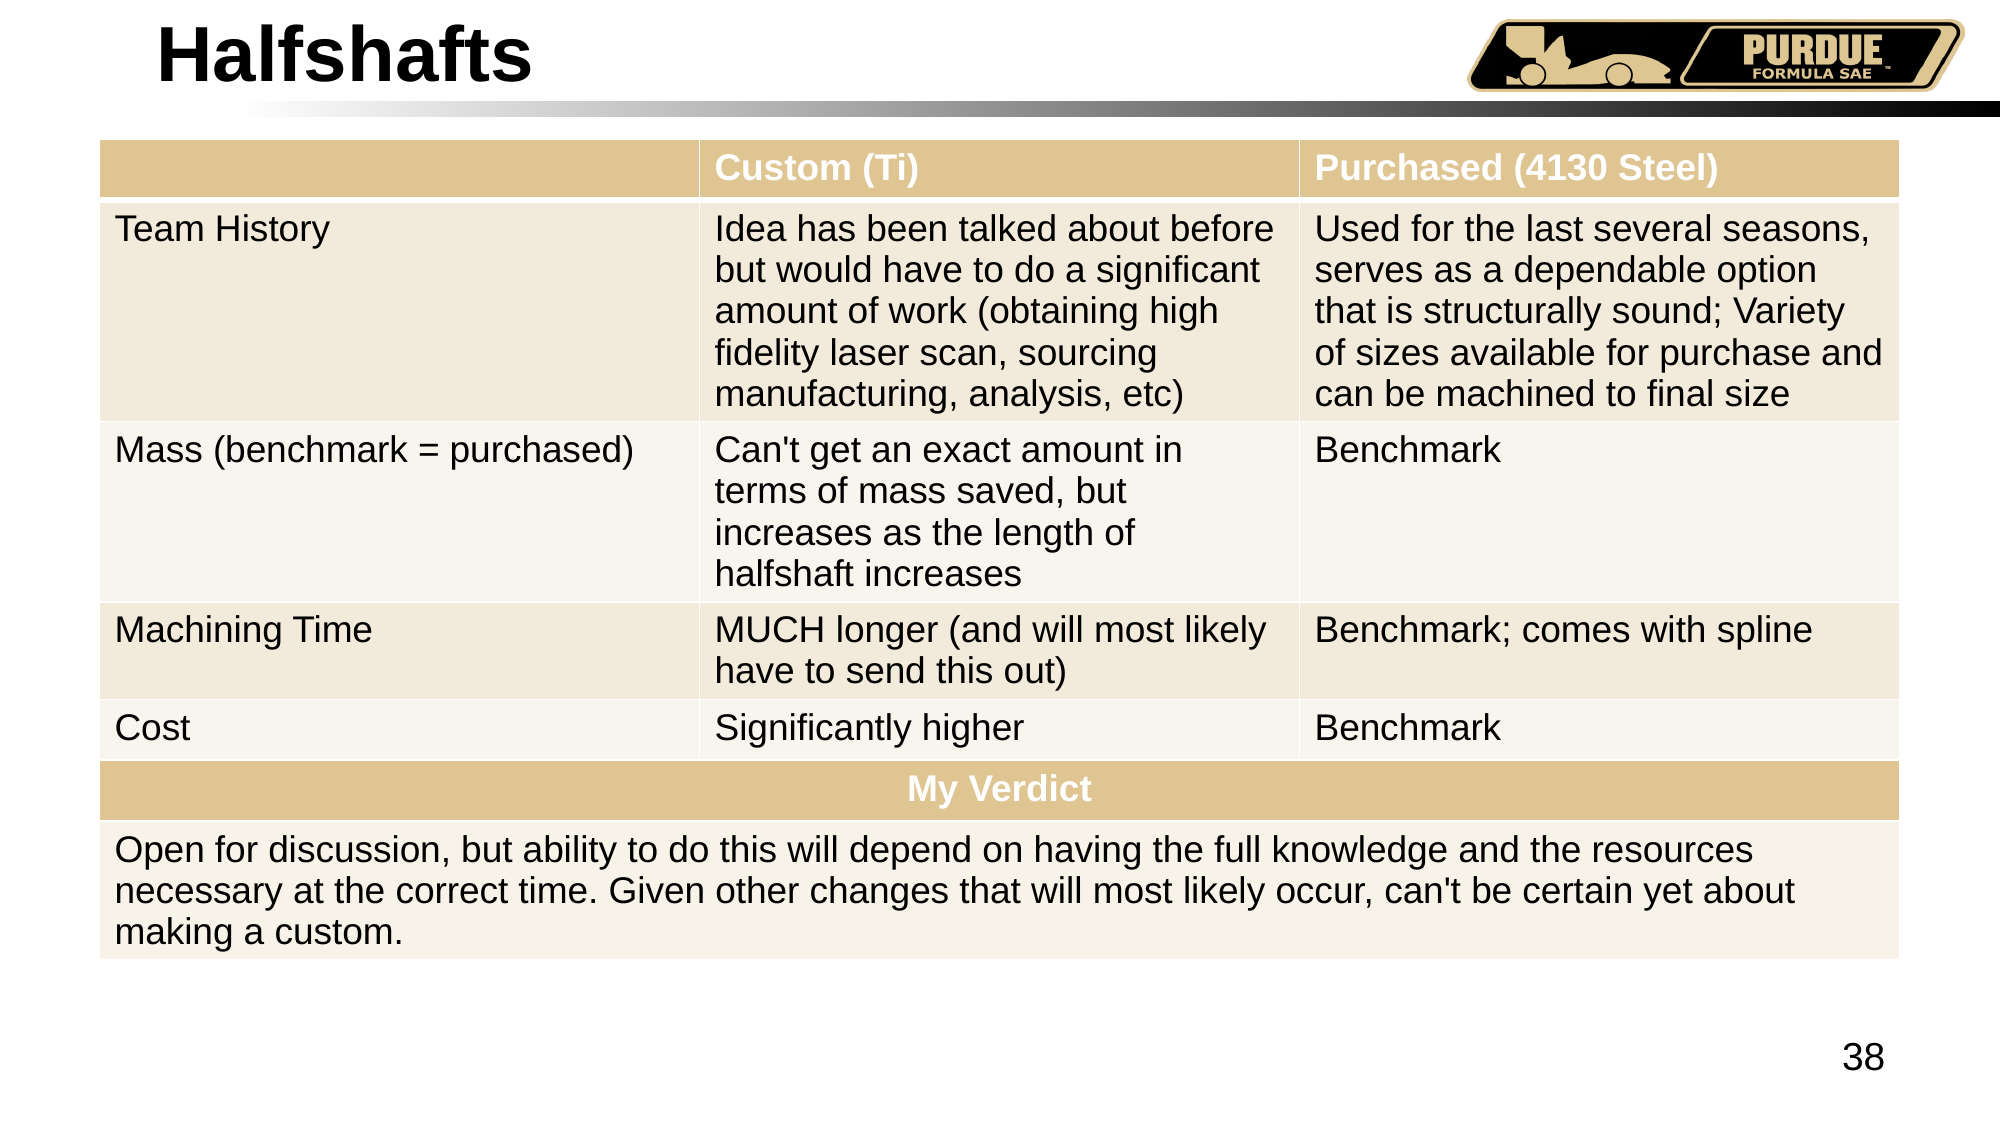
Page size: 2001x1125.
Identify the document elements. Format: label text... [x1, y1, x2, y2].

table_cell MUCH longer (and will most likely have to send this out) [700, 603, 1299, 699]
table_cell Benchmark; comes with spline [1300, 603, 1899, 699]
table_header Purchased (4130 Steel) [1300, 140, 1899, 197]
title Halfshafts [100, 32, 1401, 97]
table_cell Benchmark [1300, 700, 1899, 759]
table_cell Used for the last several seasons, serves as a dependable option that is structurally sound; Variety of sizes available for purchase and can be machined to final size [1300, 203, 1899, 421]
table_cell Open for discussion, but ability to do this will depend on having the full knowledge and the resources necessary at the correct time. Given other changes that will most likely occur, can't be certain yet about making a custom. [100, 822, 1899, 959]
table_header [100, 140, 699, 197]
table_cell Significantly higher [700, 700, 1299, 759]
table_cell My Verdict [100, 761, 1899, 820]
picture [1467, 19, 1965, 92]
table_cell Cost [100, 700, 699, 759]
table_cell Mass (benchmark = purchased) [100, 422, 699, 601]
slide_number 38 [1433, 1024, 1901, 1103]
table_header Custom (Ti) [700, 140, 1299, 197]
table_cell Machining Time [100, 603, 699, 699]
table_cell Team History [100, 203, 699, 421]
table_cell Can't get an exact amount in terms of mass saved, but increases as the length of halfshaft increases [700, 422, 1299, 601]
table_cell Idea has been talked about before but would have to do a significant amount of work (obtaining high fidelity laser scan, sourcing manufacturing, analysis, etc) [700, 203, 1299, 421]
table_cell Benchmark [1300, 422, 1899, 601]
